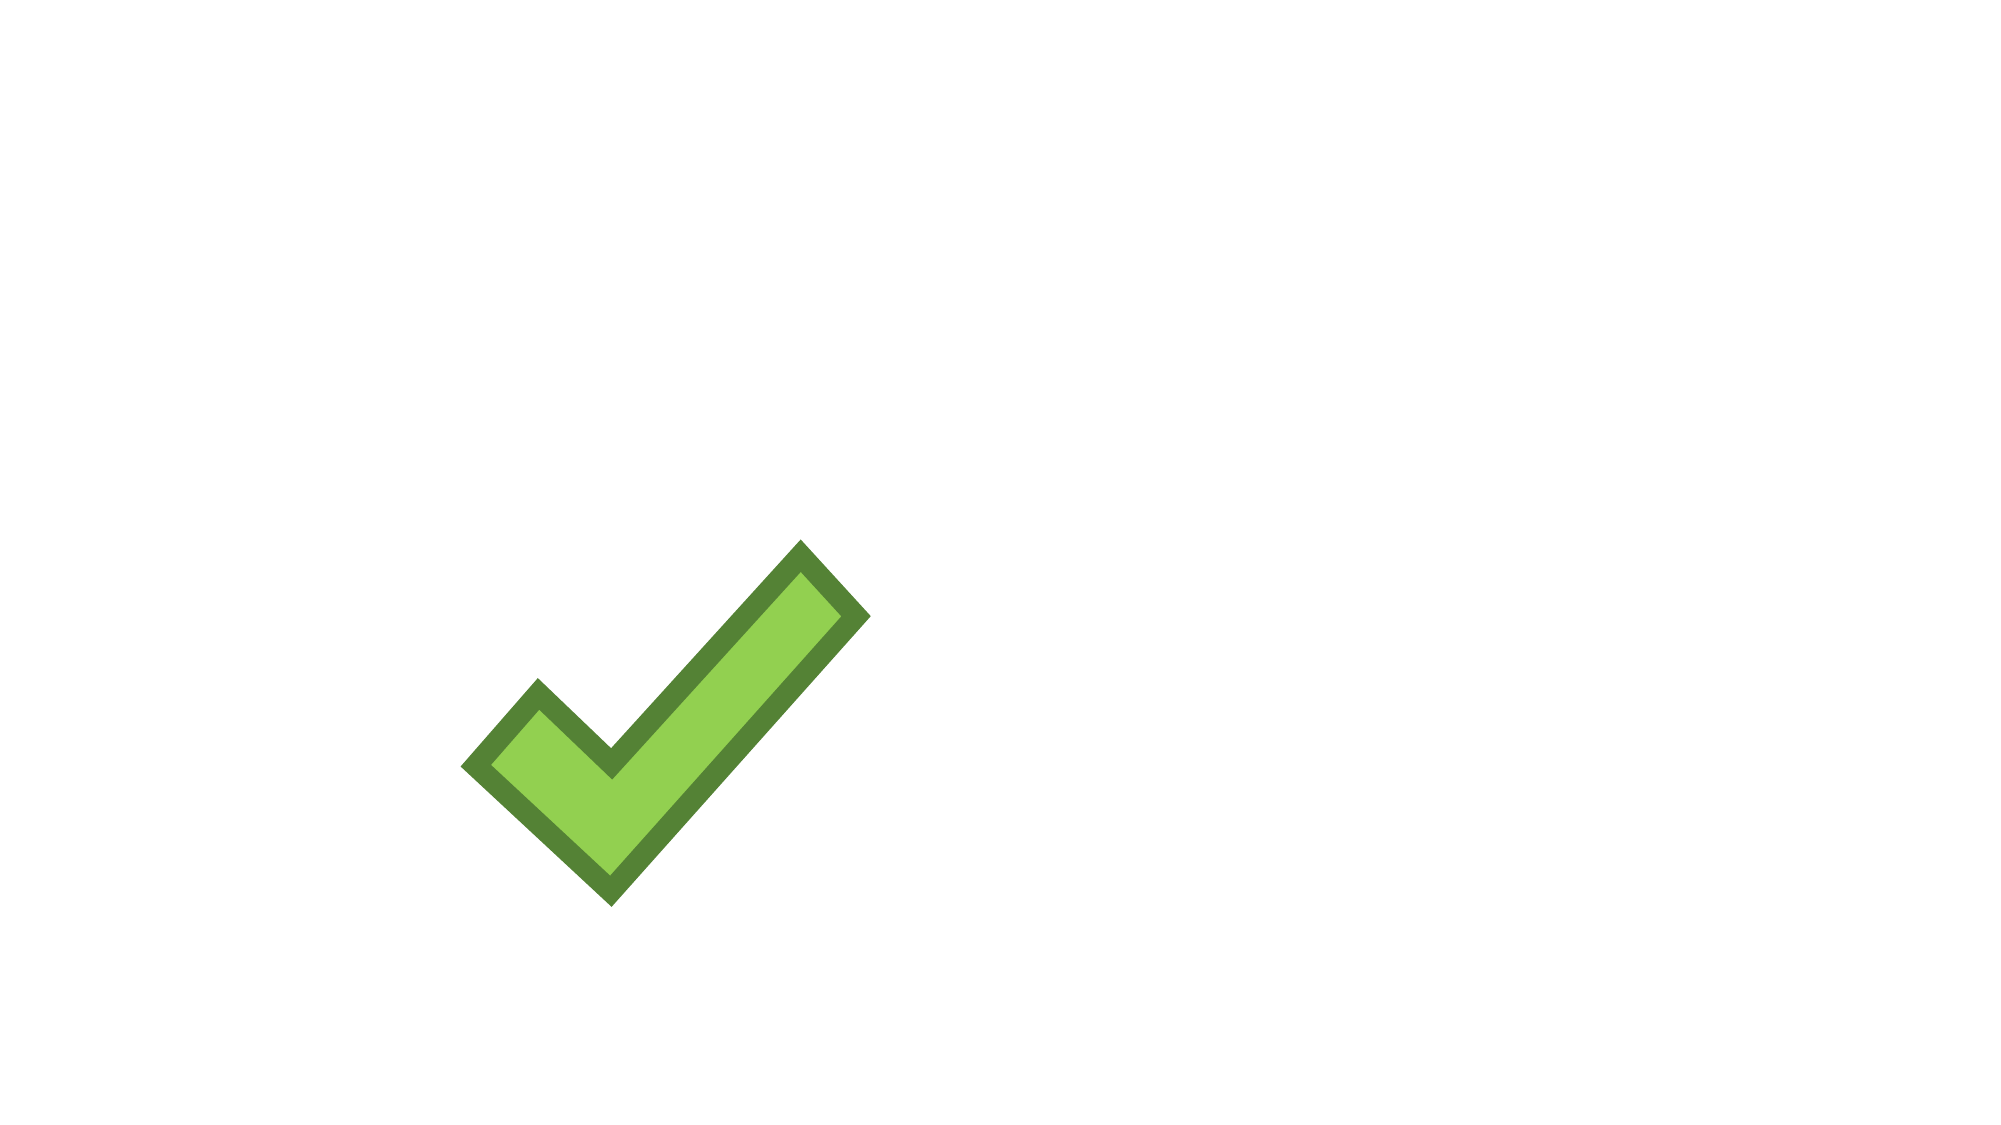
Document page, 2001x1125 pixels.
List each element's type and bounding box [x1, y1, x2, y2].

text_box [474, 554, 858, 893]
